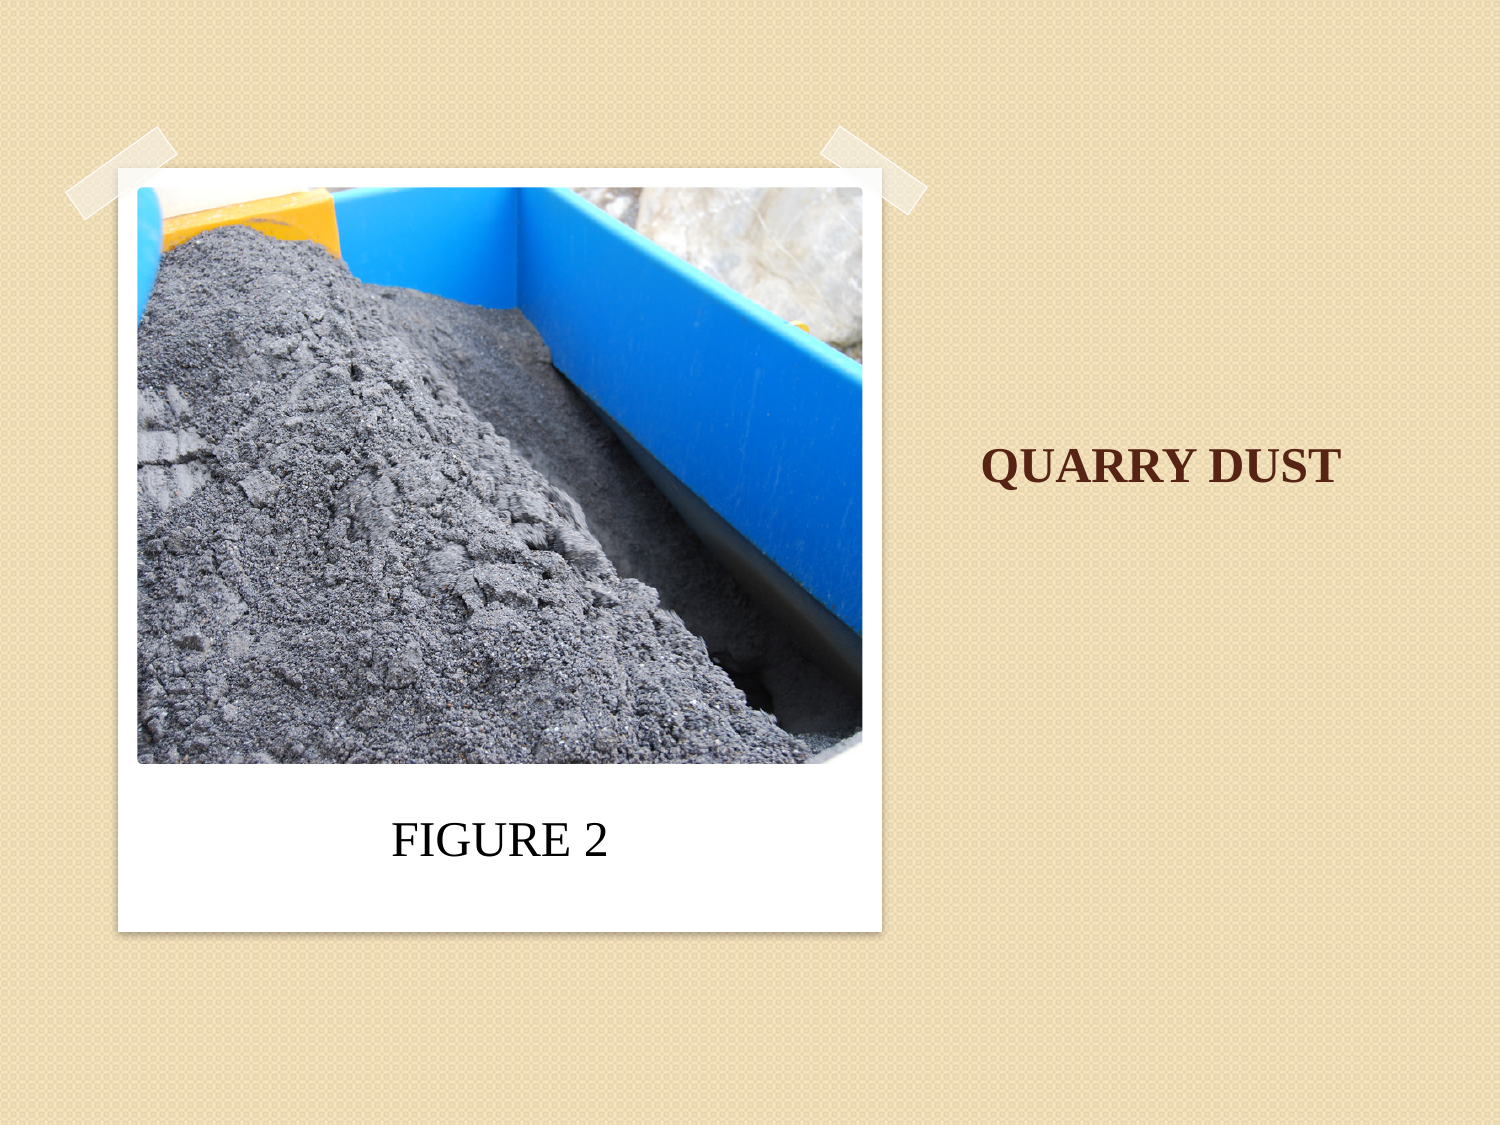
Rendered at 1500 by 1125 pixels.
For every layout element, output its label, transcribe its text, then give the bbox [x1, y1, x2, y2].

list FIGURE 2 [137, 787, 863, 913]
title QUARRY DUST [965, 174, 1416, 500]
picture [137, 187, 863, 765]
